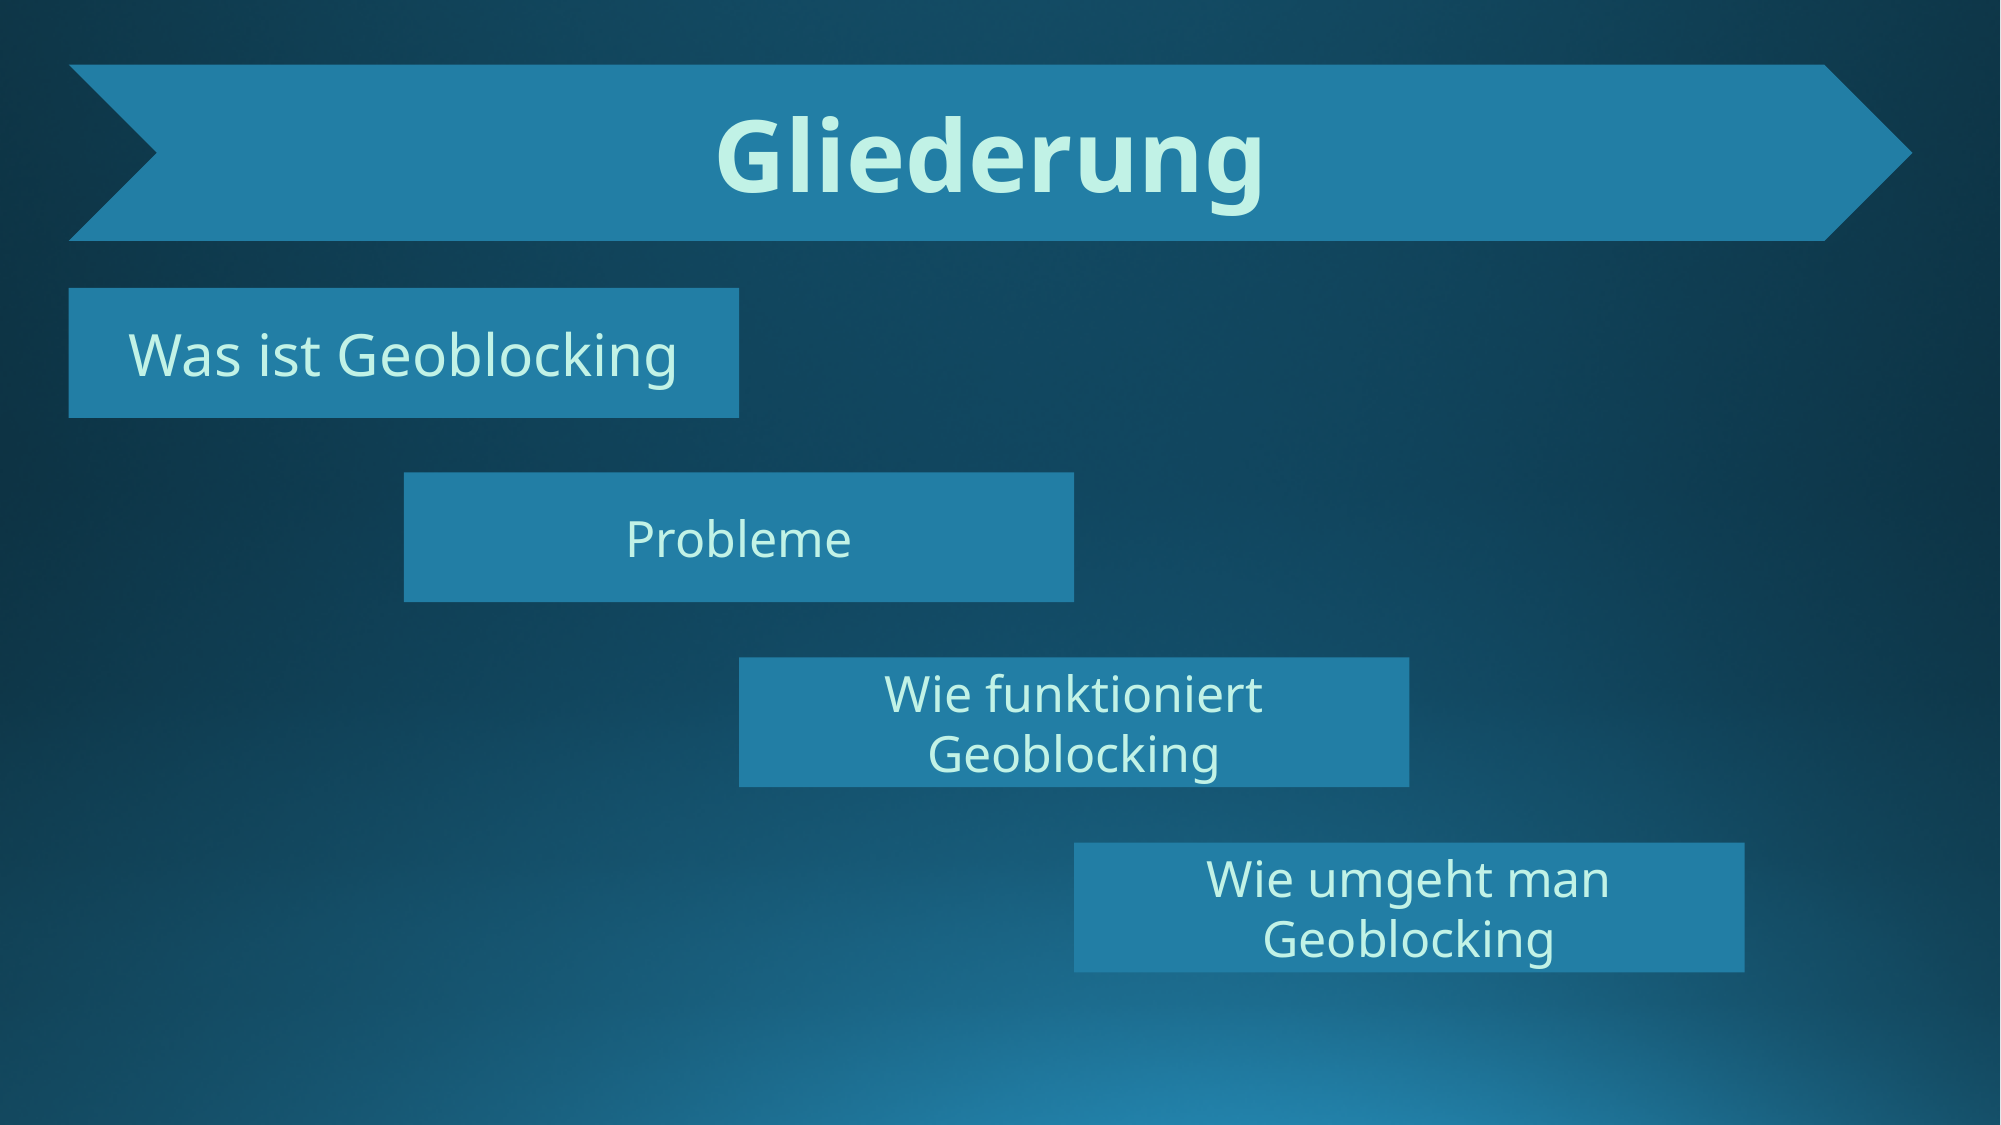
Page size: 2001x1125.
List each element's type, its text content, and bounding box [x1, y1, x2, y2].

text_box Wie funktioniert Geoblocking [738, 656, 1410, 788]
text_box Gliederung [66, 63, 1914, 242]
text_box Wie umgeht man Geoblocking [1073, 842, 1746, 973]
text_box Probleme [403, 471, 1075, 603]
text_box Was ist Geoblocking [68, 287, 740, 419]
picture [0, 0, 2001, 1125]
